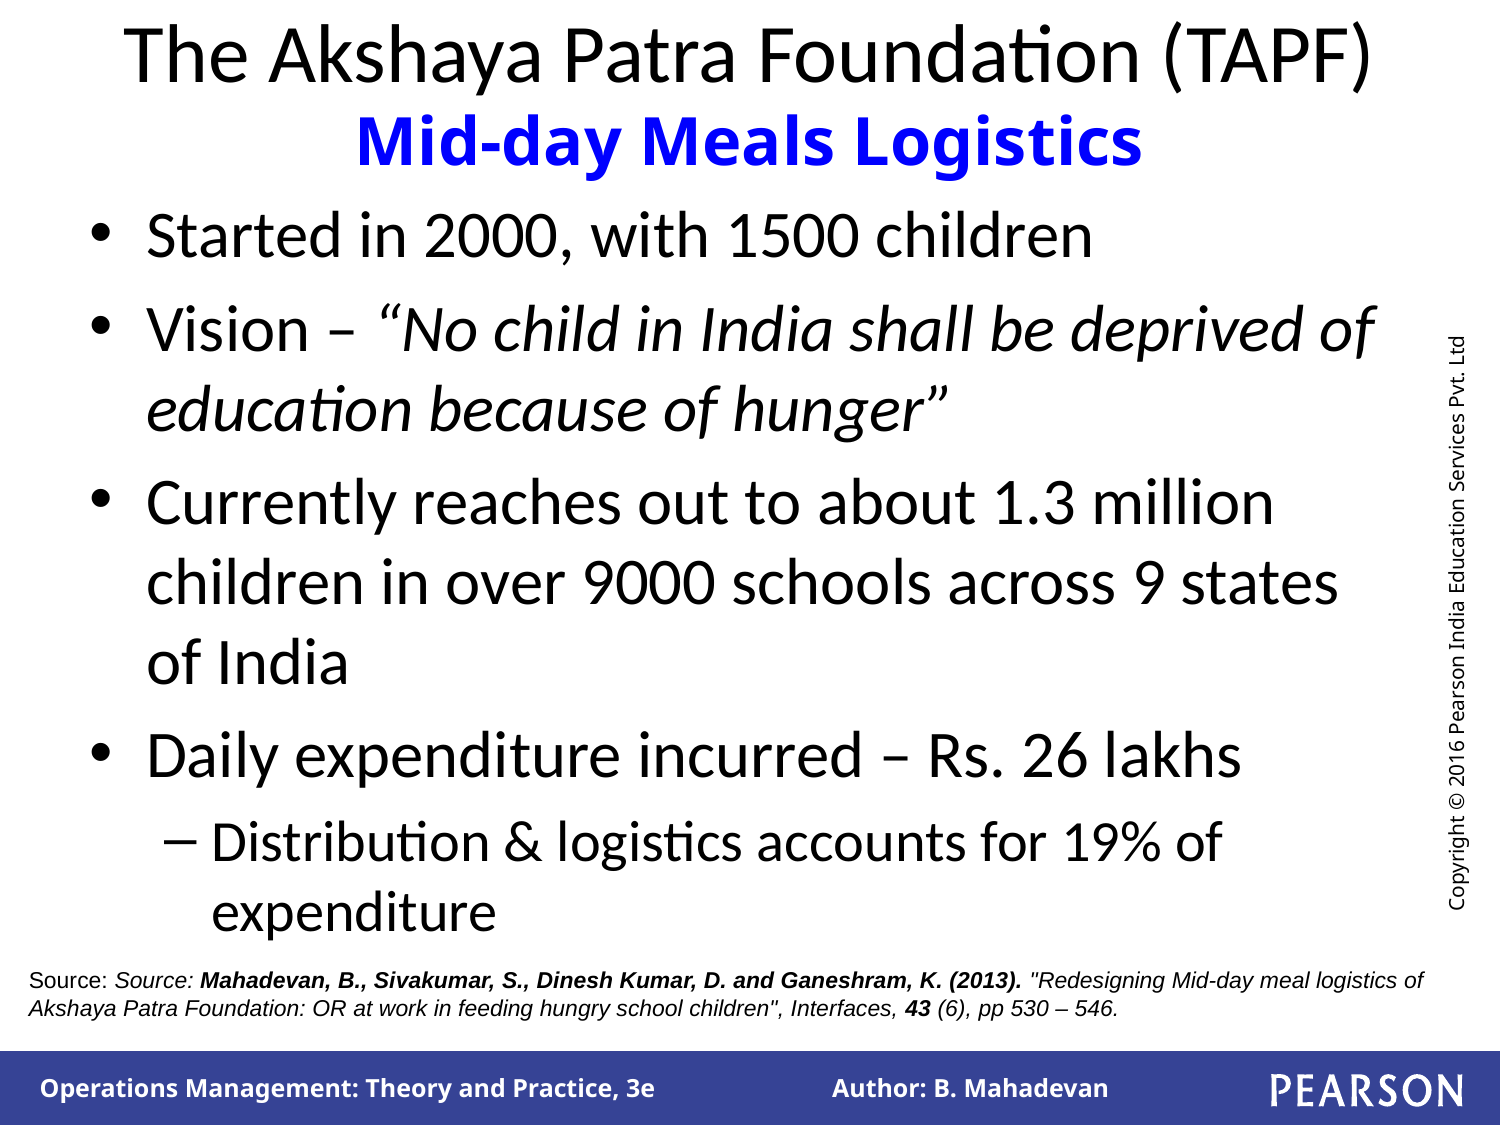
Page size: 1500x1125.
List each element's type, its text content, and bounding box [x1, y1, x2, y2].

text_box Source: Source: Mahadevan, B., Sivakumar, S., Dinesh Kumar, D. and Ganeshram, K. (2013). "Redesigning Mid-day meal logistics of Akshaya Patra Foundation: OR at work in feeding hungry school children", Interfaces, 43 (6), pp 530 – 546. [13, 958, 1439, 1029]
title The Akshaya Patra Foundation (TAPF) Mid-day Meals Logistics [75, 0, 1425, 179]
list Started in 2000, with 1500 children Vision – “No child in India shall be deprived of education because of hunger” Currently reaches out to about 1.3 million children in over 9000 schools across 9 states of India Daily expenditure incurred – Rs. 26 lakhs Distribution & logistics accounts for 19% of expenditure [75, 183, 1425, 927]
